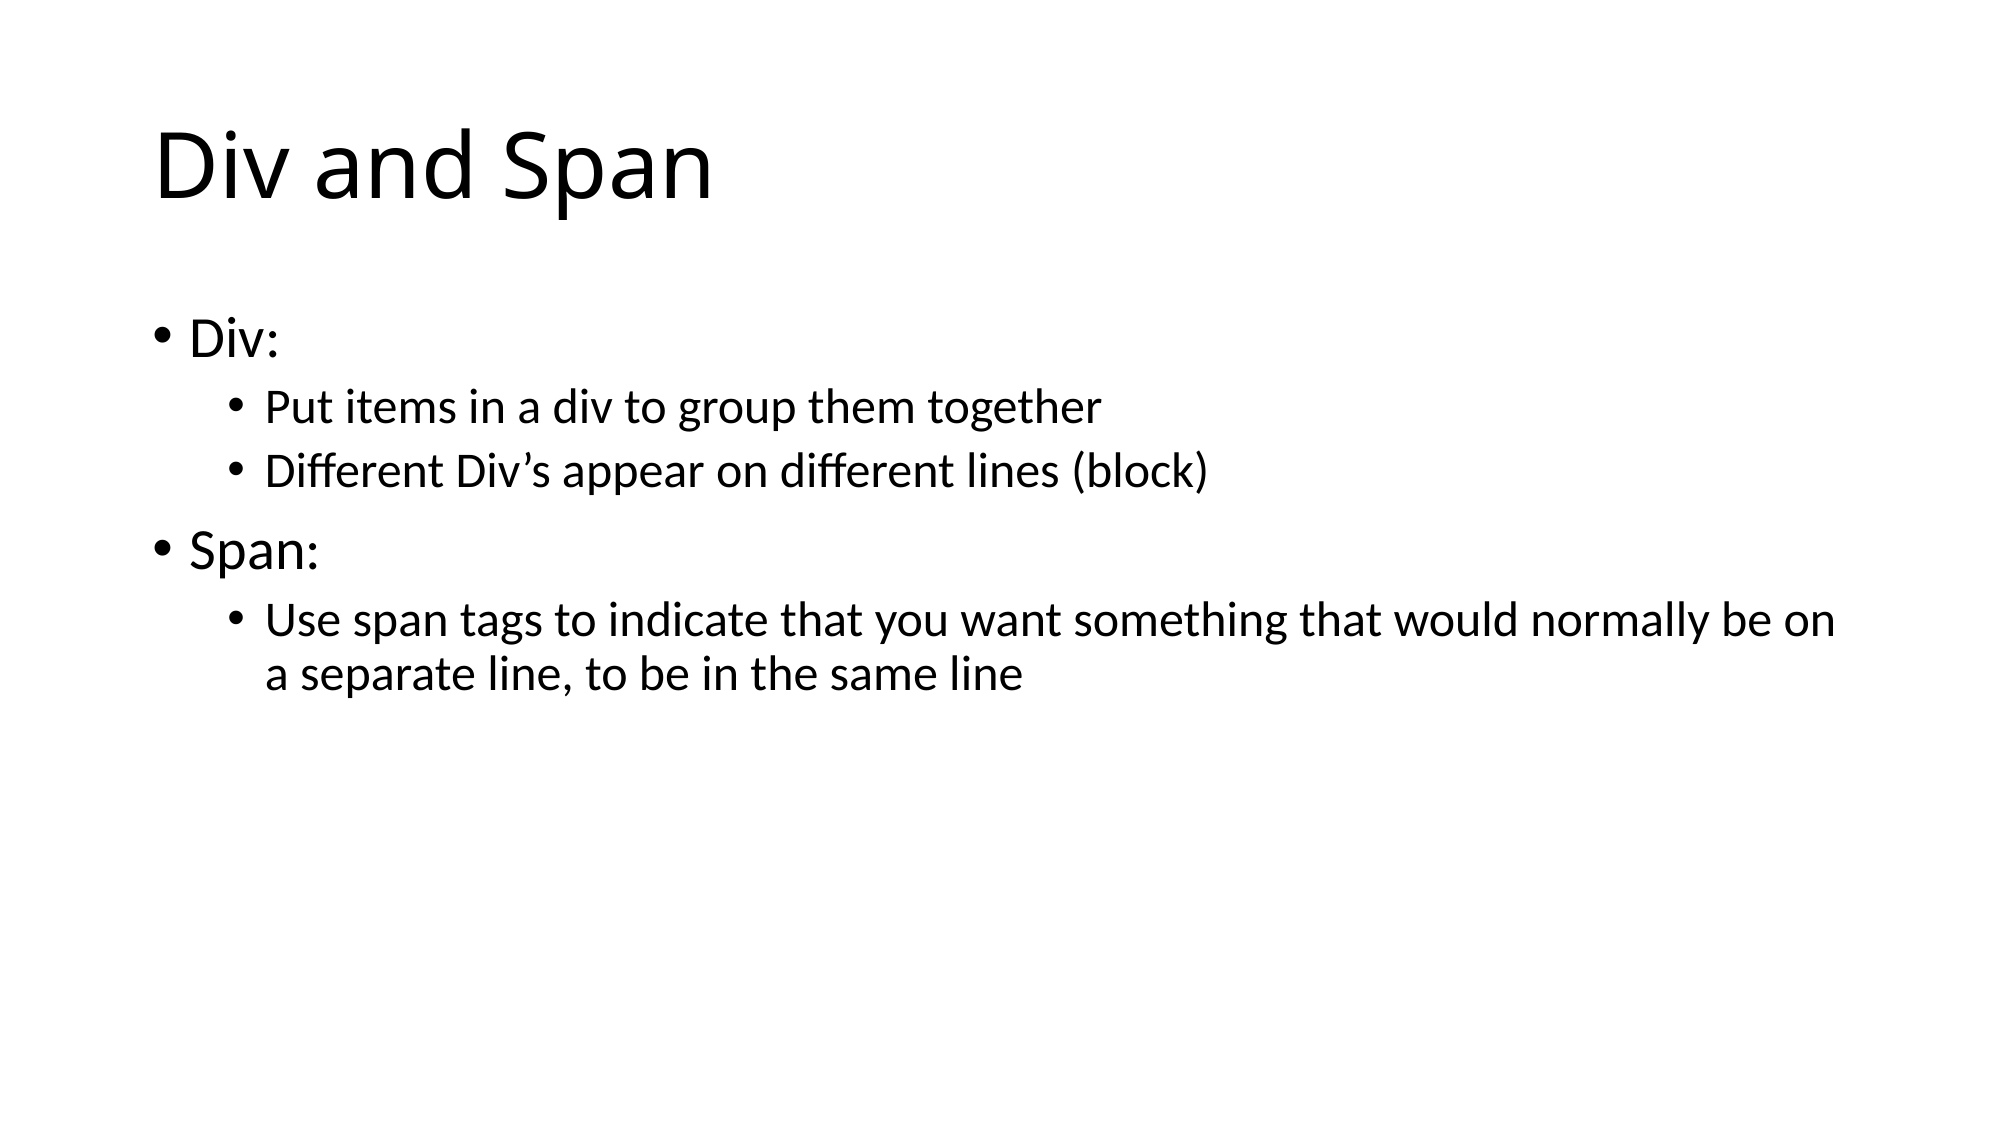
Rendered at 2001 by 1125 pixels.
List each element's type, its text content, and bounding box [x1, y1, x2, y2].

title Div and Span [137, 59, 1863, 278]
list Div: Put items in a div to group them together Different Div’s appear on different lines (block) Span: Use span tags to indicate that you want something that would normally be on a separate line, to be in the same line [137, 299, 1863, 1014]
